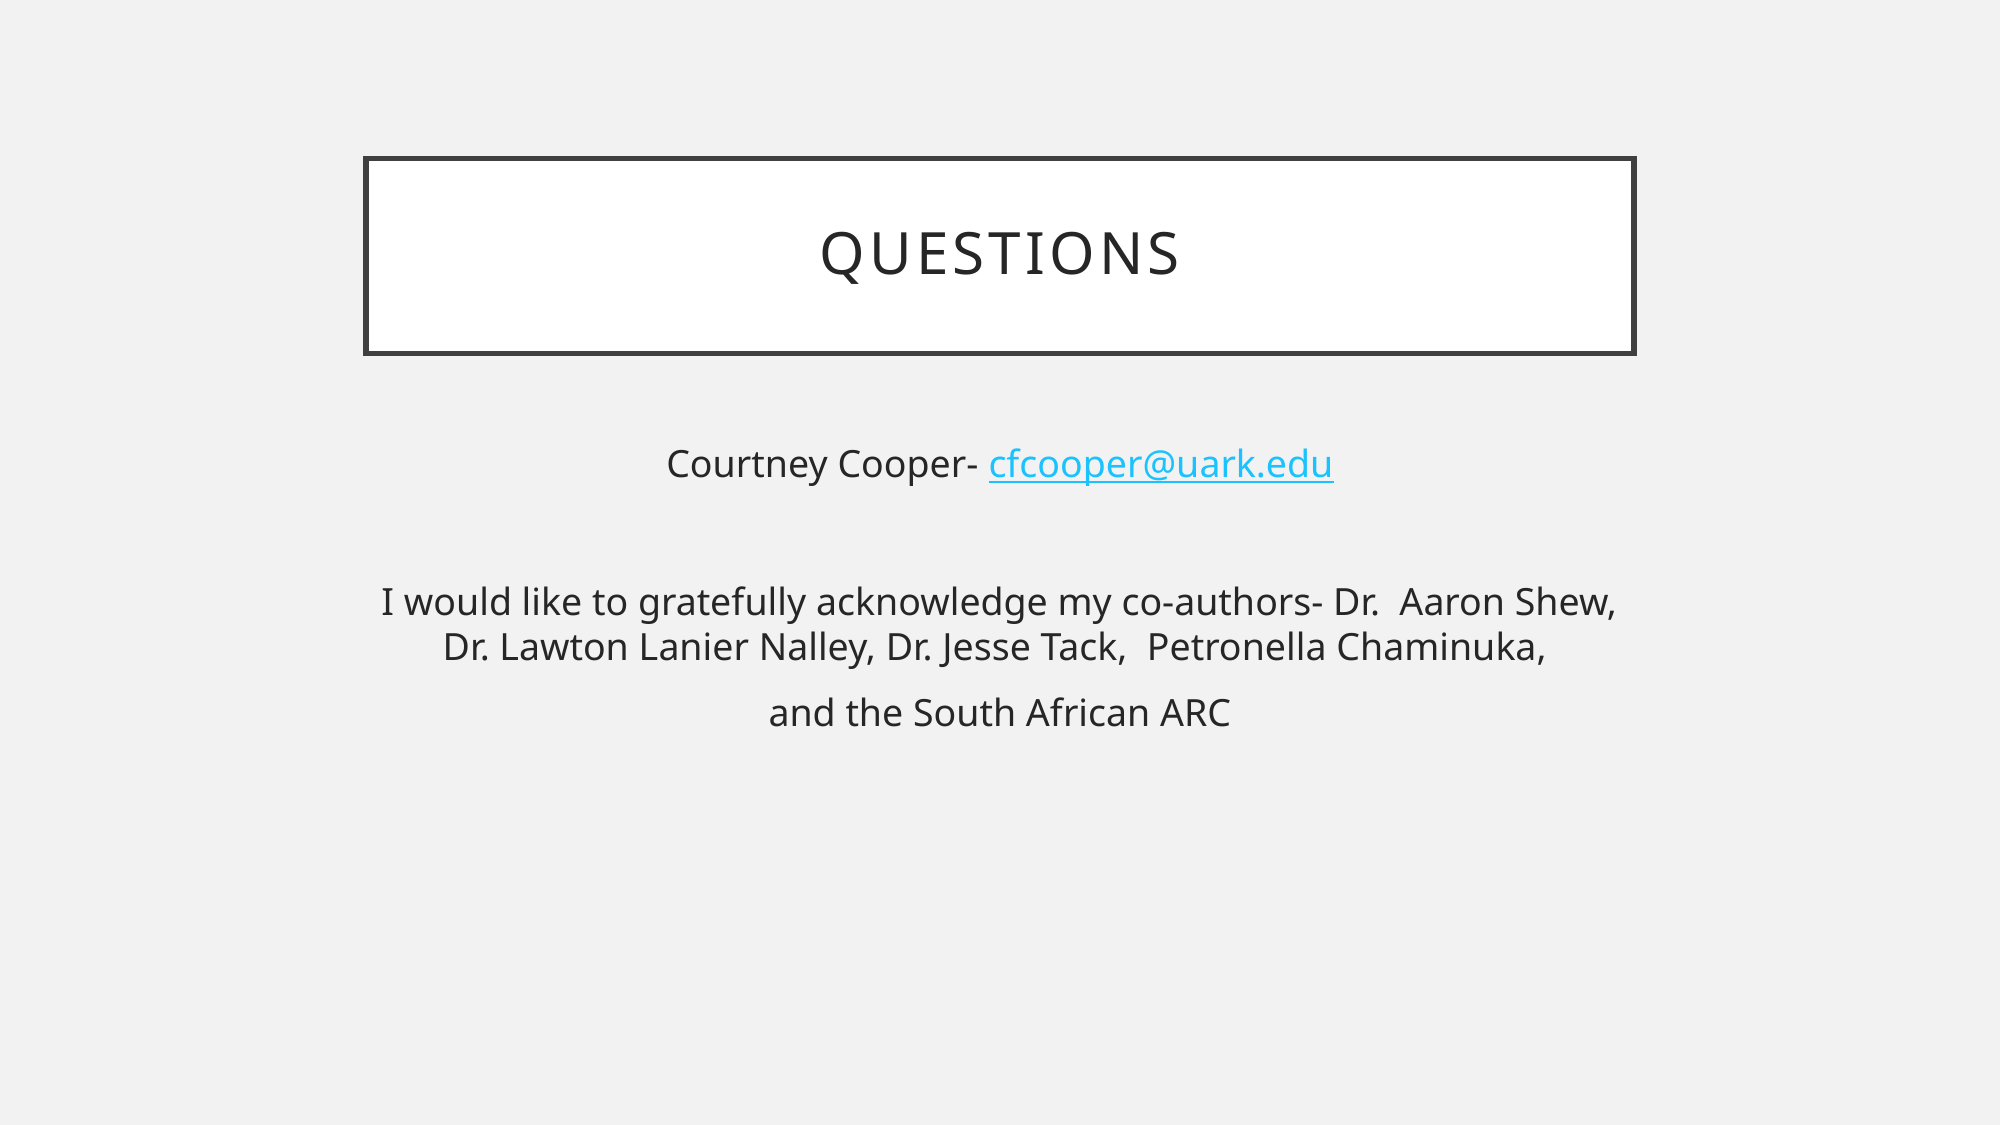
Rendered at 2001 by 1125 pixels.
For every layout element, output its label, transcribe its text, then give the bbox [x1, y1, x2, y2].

list Courtney Cooper- cfcooper@uark.edu I would like to gratefully acknowledge my co-authors- Dr. Aaron Shew, Dr. Lawton Lanier Nalley, Dr. Jesse Tack, Petronella Chaminuka, and the South African ARC [366, 432, 1634, 942]
title Questions [363, 156, 1637, 356]
